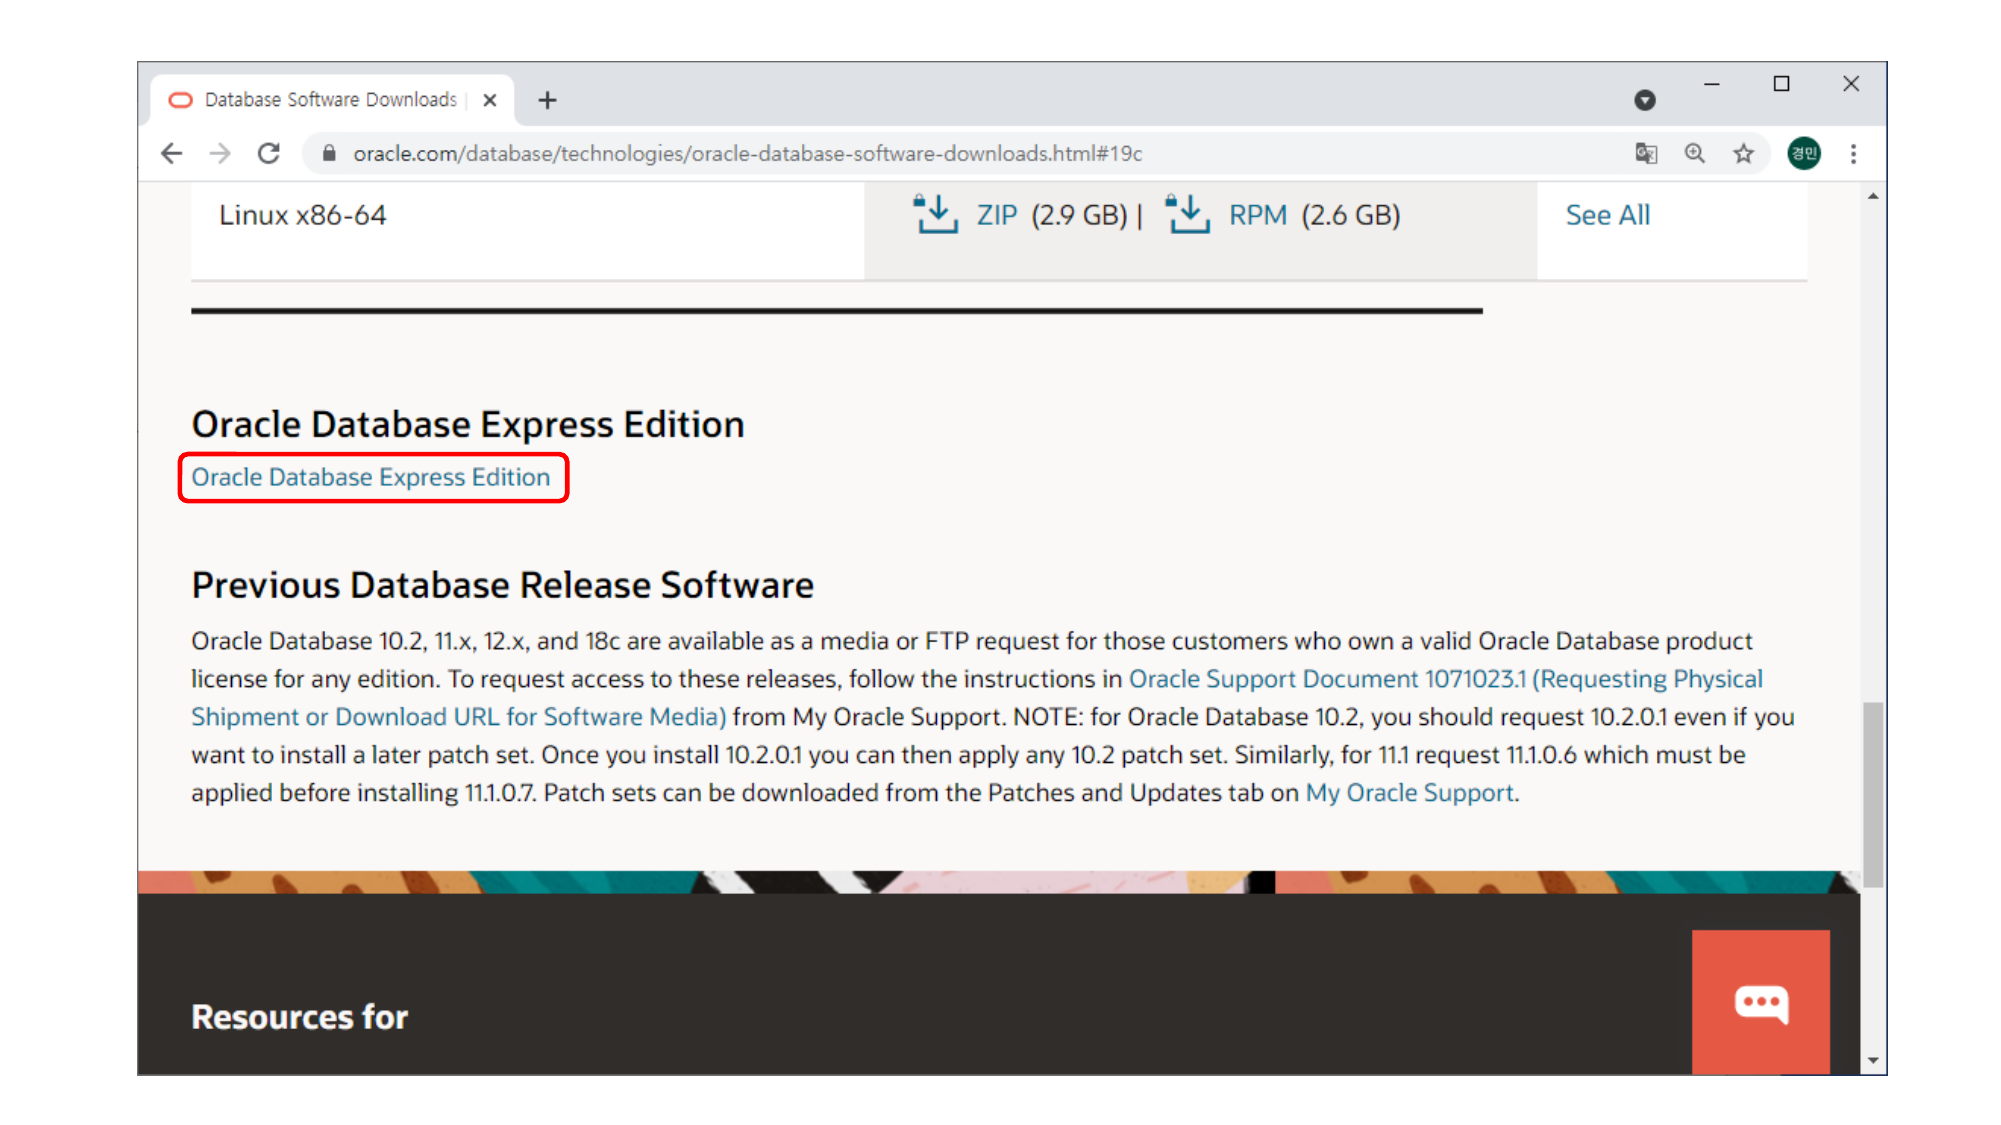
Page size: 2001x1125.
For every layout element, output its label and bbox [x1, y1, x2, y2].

picture [137, 61, 1889, 1076]
